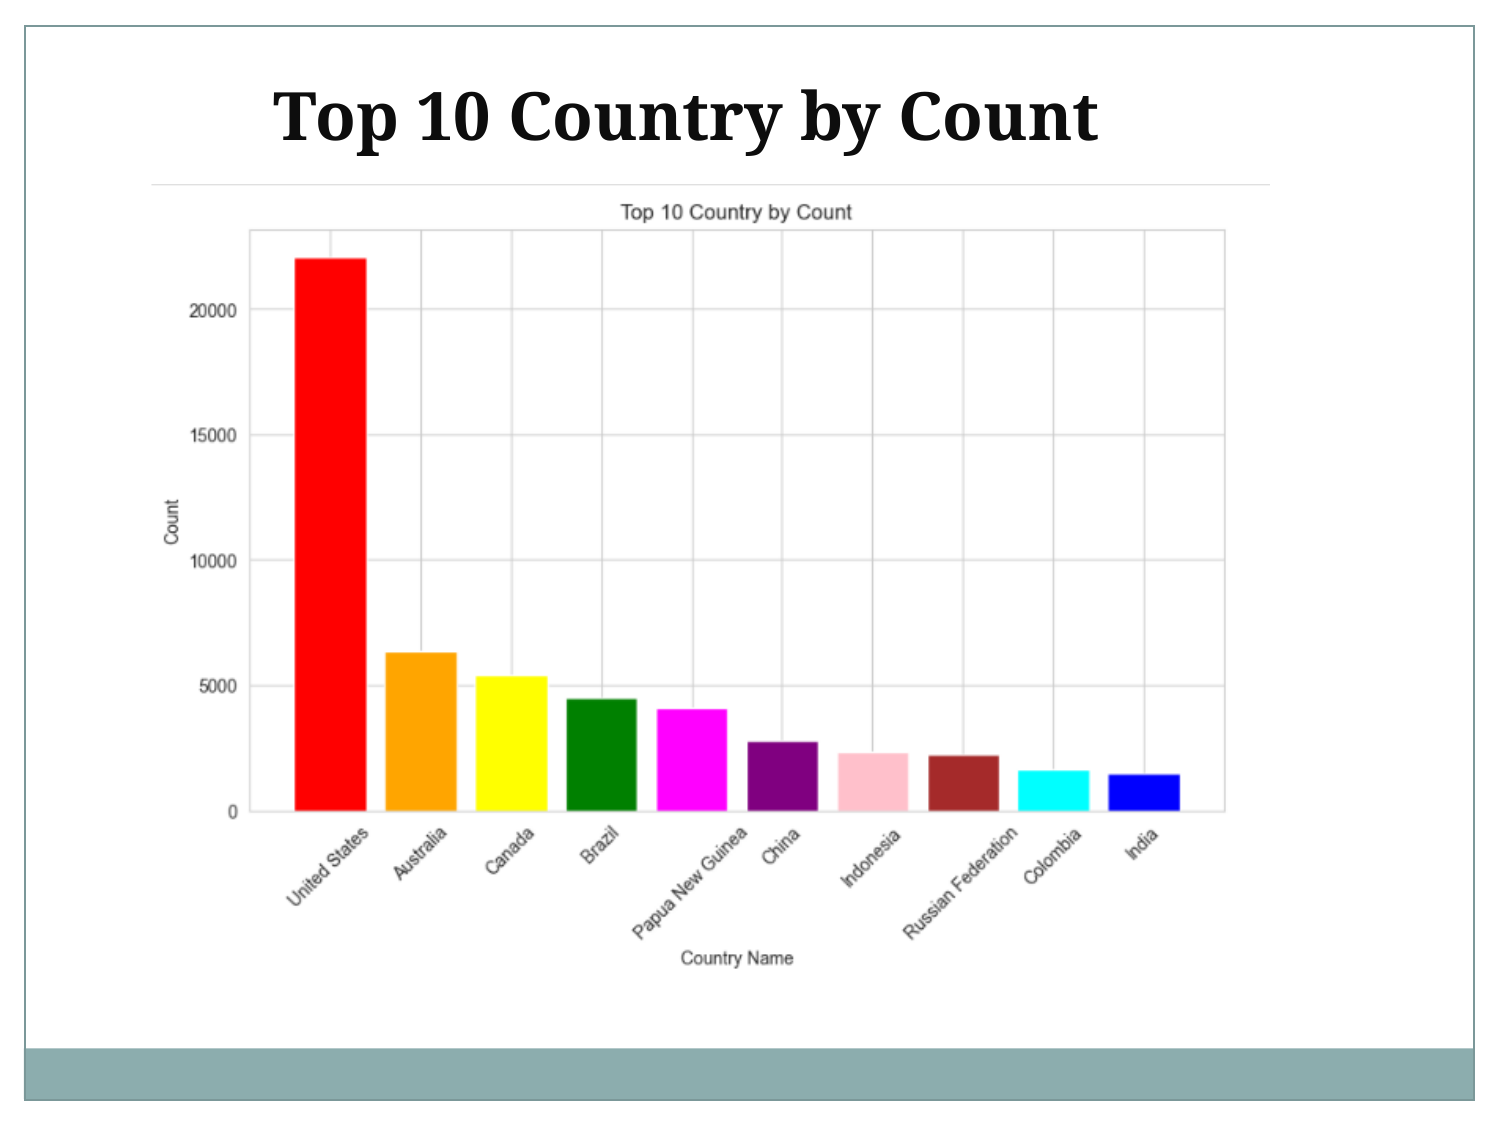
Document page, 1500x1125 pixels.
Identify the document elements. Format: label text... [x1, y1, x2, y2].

text_box Top 10 Country by Count [258, 66, 1116, 161]
picture [147, 184, 1270, 973]
